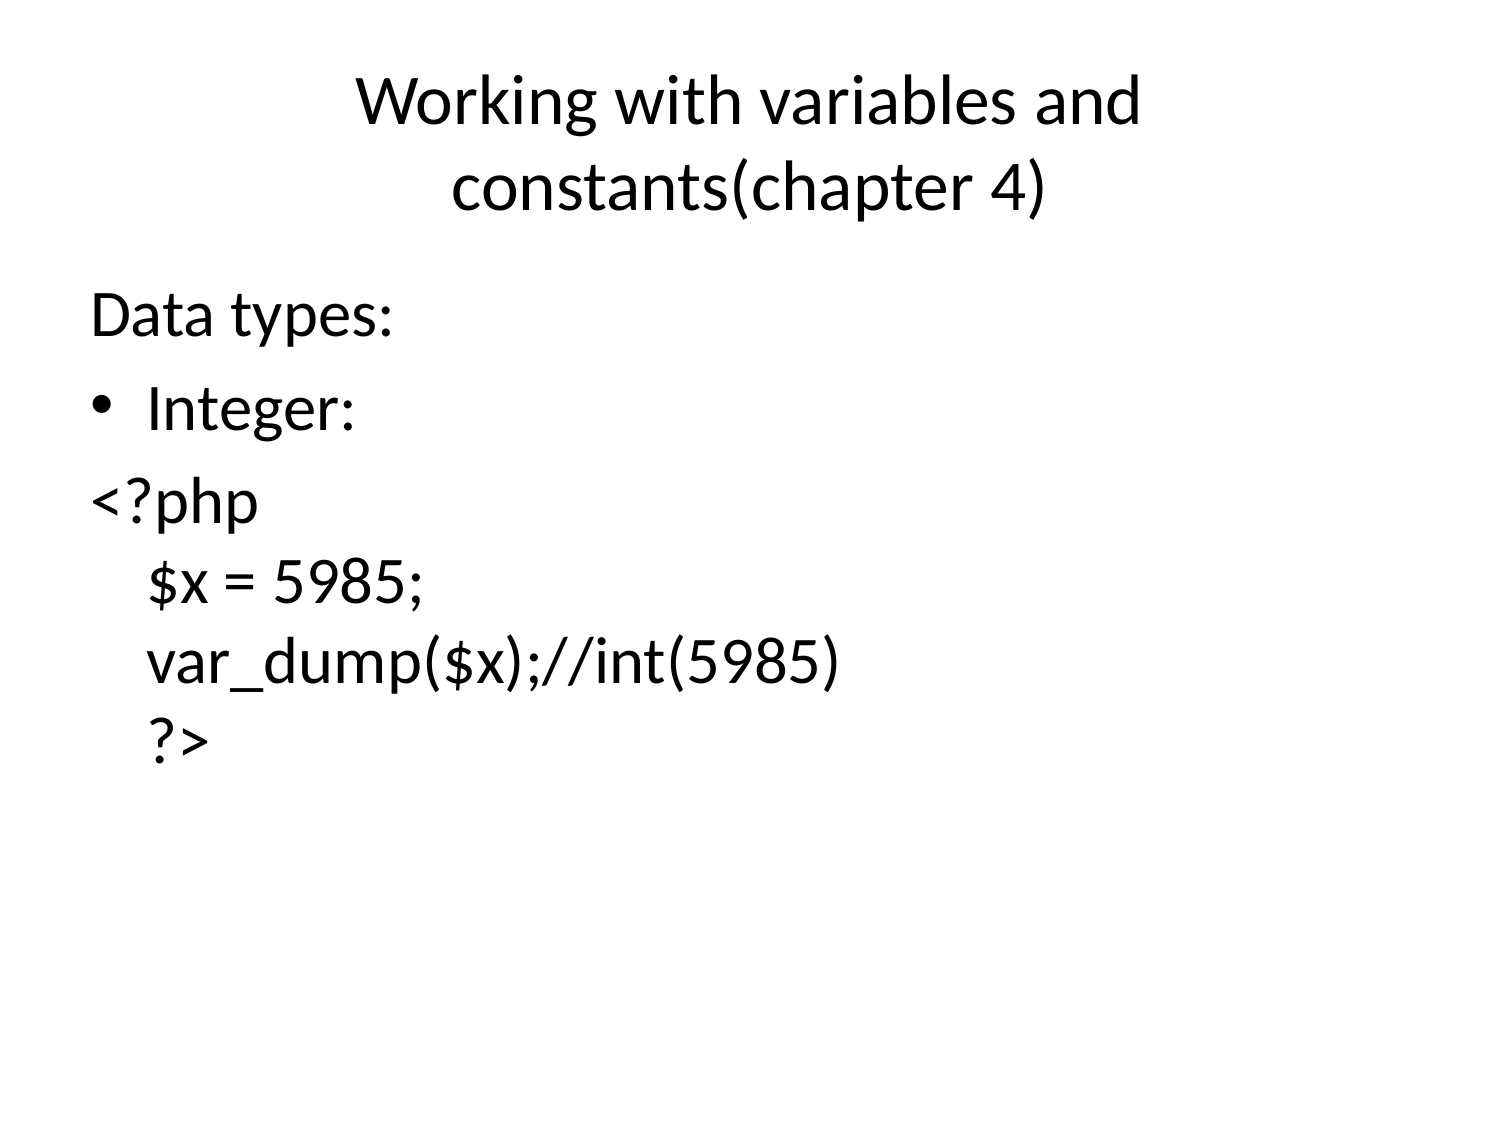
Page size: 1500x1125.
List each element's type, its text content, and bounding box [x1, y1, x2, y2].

title Working with variables and constants(chapter 4) [75, 45, 1425, 233]
list Data types: Integer: <?php $x = 5985; var_dump($x);//int(5985) ?> [75, 262, 1425, 1005]
